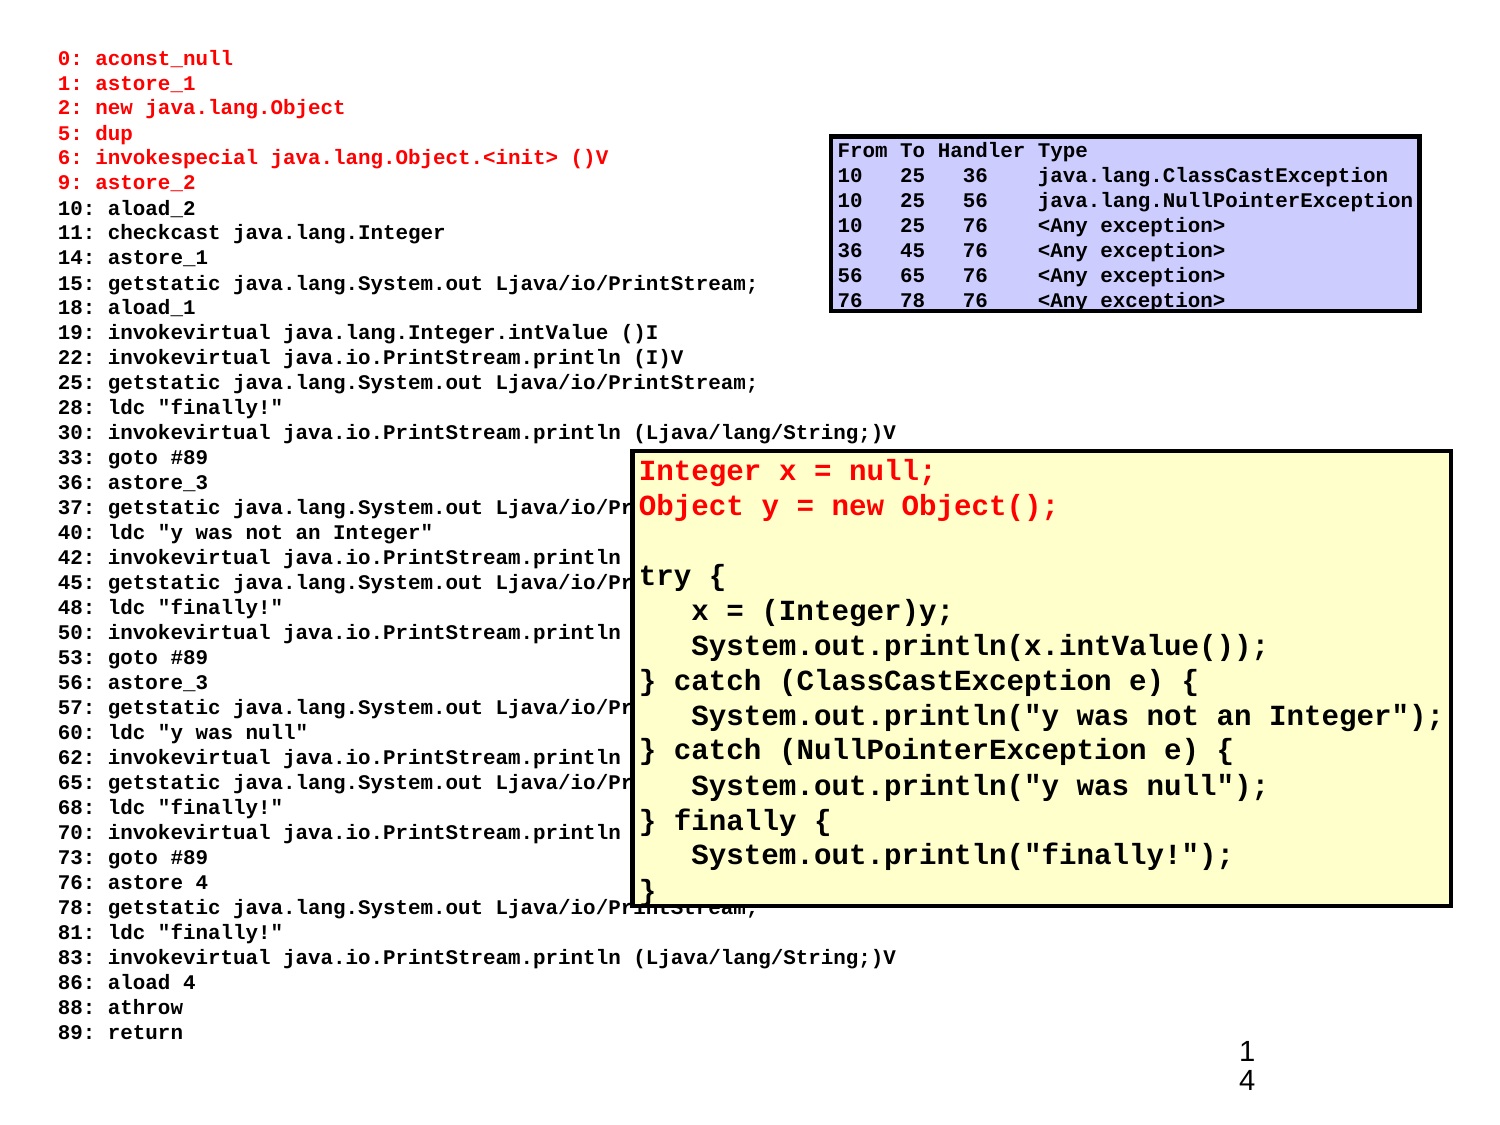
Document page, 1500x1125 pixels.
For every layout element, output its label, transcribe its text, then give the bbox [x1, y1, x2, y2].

text_box 0: aconst_null 1: astore_1 2: new java.lang.Object 5: dup 6: invokespecial java.lang.Object.<init> ()V 9: astore_2 10: aload_2 11: checkcast java.lang.Integer 14: astore_1 15: getstatic java.lang.System.out Ljava/io/PrintStream; 18: aload_1 19: invokevirtual java.lang.Integer.intValue ()I 22: invokevirtual java.io.PrintStream.println (I)V 25: getstatic java.lang.System.out Ljava/io/PrintStream; 28: ldc "finally!" 30: invokevirtual java.io.PrintStream.println (Ljava/lang/String;)V 33: goto #89 36: astore_3 37: getstatic java.lang.System.out Ljava/io/PrintStream; 40: ldc "y was not an Integer" 42: invokevirtual java.io.PrintStream.println (Ljava/lang/String;)V 45: getstatic java.lang.System.out Ljava/io/PrintStream; 48: ldc "finally!" 50: invokevirtual java.io.PrintStream.println (Ljava/lang/String;)V 53: goto #89 56: astore_3 57: getstatic java.lang.System.out Ljava/io/PrintStream; 60: ldc "y was null" 62: invokevirtual java.io.PrintStream.println (Ljava/lang/String;)V 65: getstatic java.lang.System.out Ljava/io/PrintStream; 68: ldc "finally!" 70: invokevirtual java.io.PrintStream.println (Ljava/lang/String;)V 73: goto #89 76: astore 4 78: getstatic java.lang.System.out Ljava/io/PrintStream; 81: ldc "finally!" 83: invokevirtual java.io.PrintStream.println (Ljava/lang/String;)V 86: aload 4 88: athrow 89: return [51, 44, 975, 978]
text_box From To Handler Type 10 25 36 java.lang.ClassCastException 10 25 56 java.lang.NullPointerException 10 25 76 <Any exception> 36 45 76 <Any exception> 56 65 76 <Any exception> 76 78 76 <Any exception> [831, 136, 1420, 312]
slide_number 14 [1224, 1024, 1276, 1075]
text_box Integer x = null; Object y = new Object(); try { x = (Integer)y; System.out.println(x.intValue()); } catch (ClassCastException e) { System.out.println("y was not an Integer"); } catch (NullPointerException e) { System.out.println("y was null"); } finally { System.out.println("finally!"); } [632, 451, 1451, 906]
